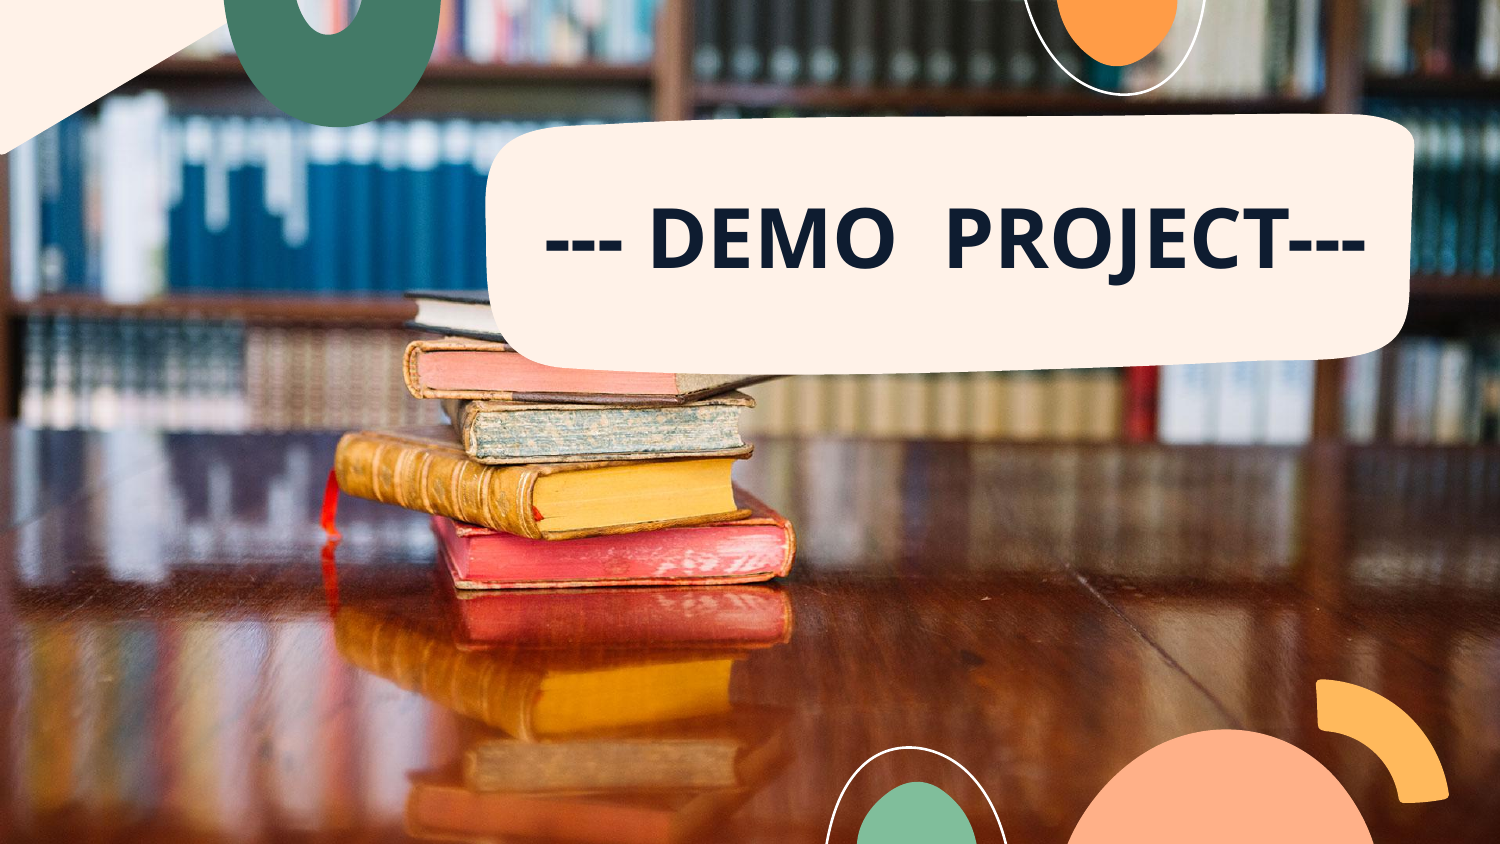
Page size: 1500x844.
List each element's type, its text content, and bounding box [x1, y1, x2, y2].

text_box [698, 113, 1390, 120]
title --- DEMO PROJECT--- [486, 120, 1404, 351]
picture [0, 0, 1500, 844]
text_box [1404, 127, 1415, 324]
picture [1028, 0, 1203, 93]
text_box [516, 351, 1374, 375]
picture [829, 749, 1004, 844]
picture [297, 0, 361, 34]
